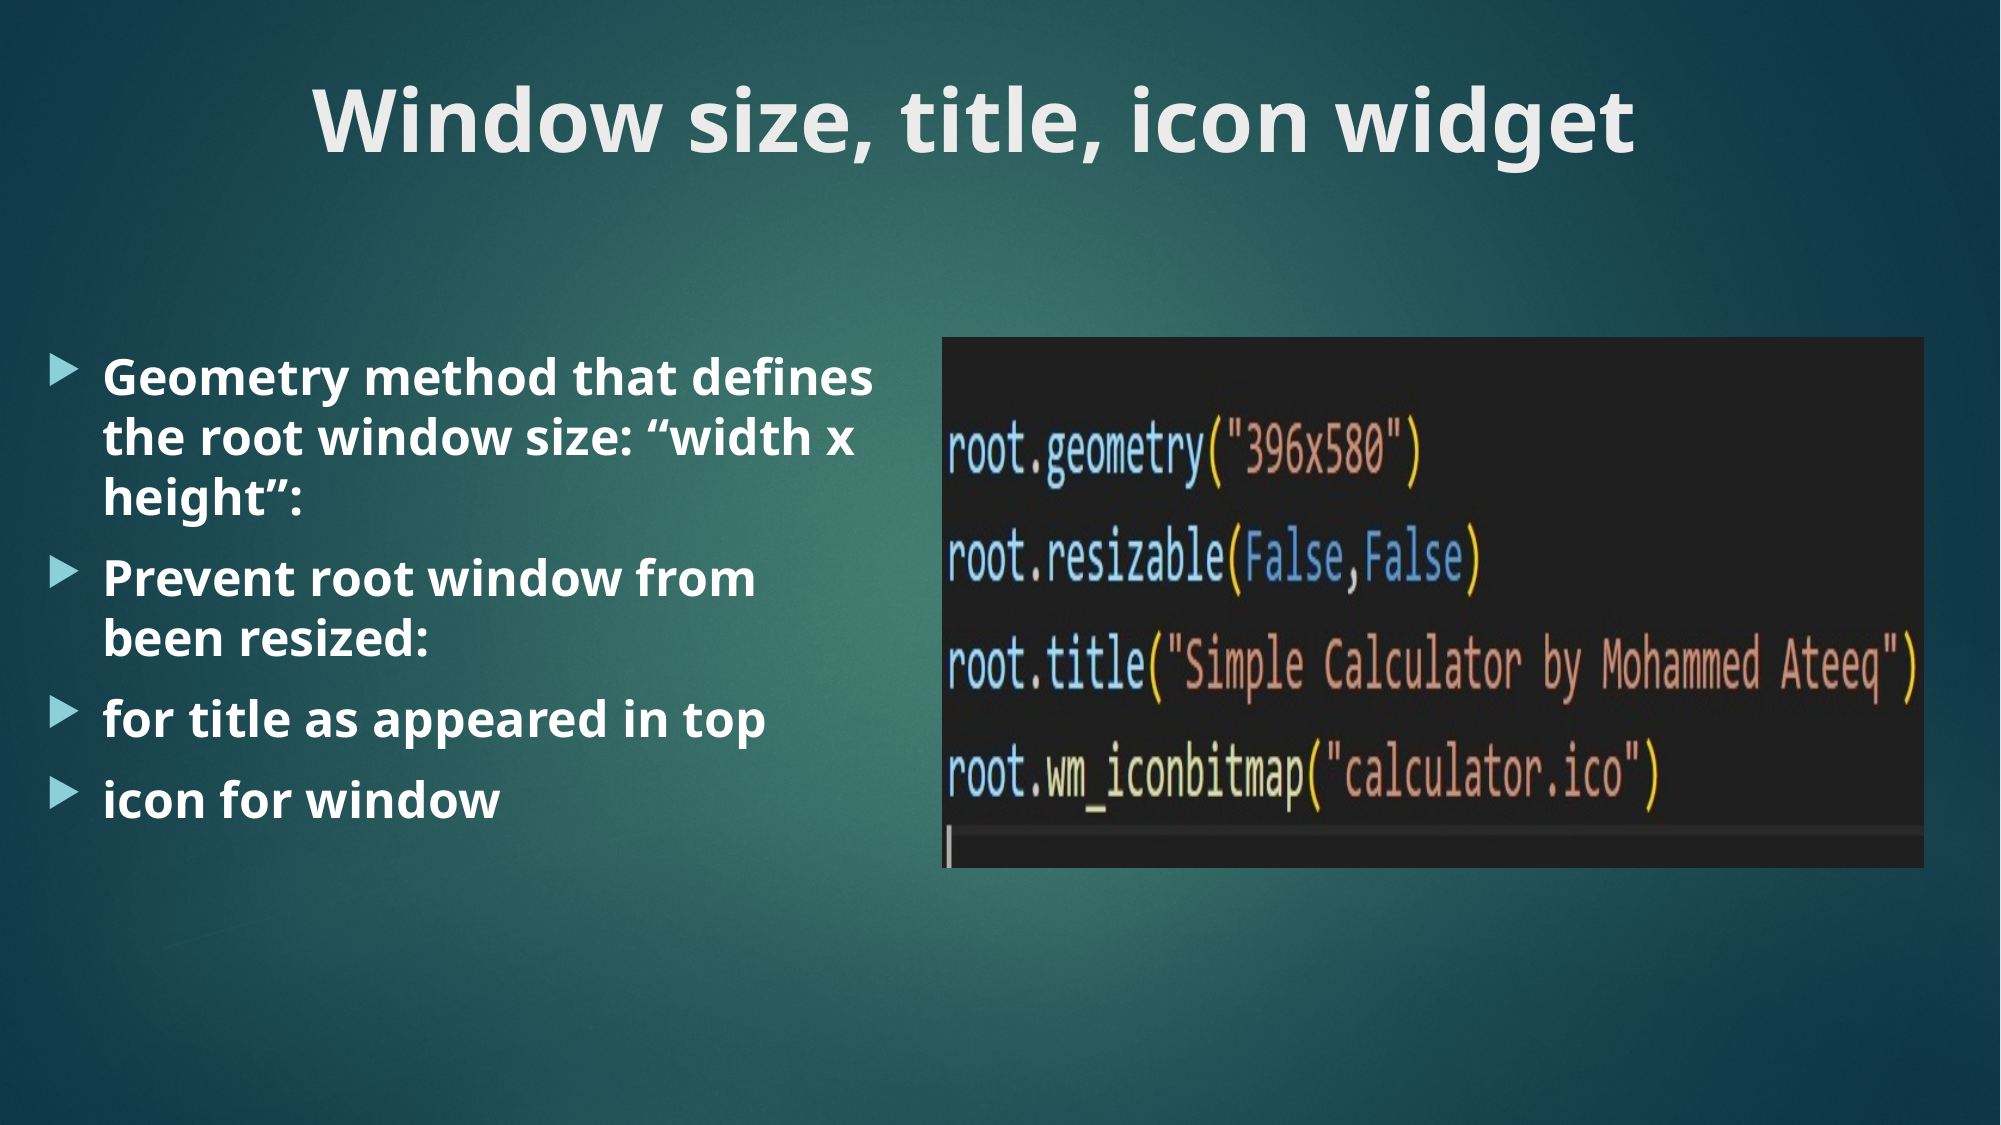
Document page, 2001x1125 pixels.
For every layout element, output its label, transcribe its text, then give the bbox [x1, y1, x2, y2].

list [942, 337, 1925, 869]
title Window size, title, icon widget [203, 57, 1747, 207]
list Geometry method that defines the root window size: “width x height”: Prevent root window from been resized: for title as appeared in top icon for window [31, 338, 903, 1027]
